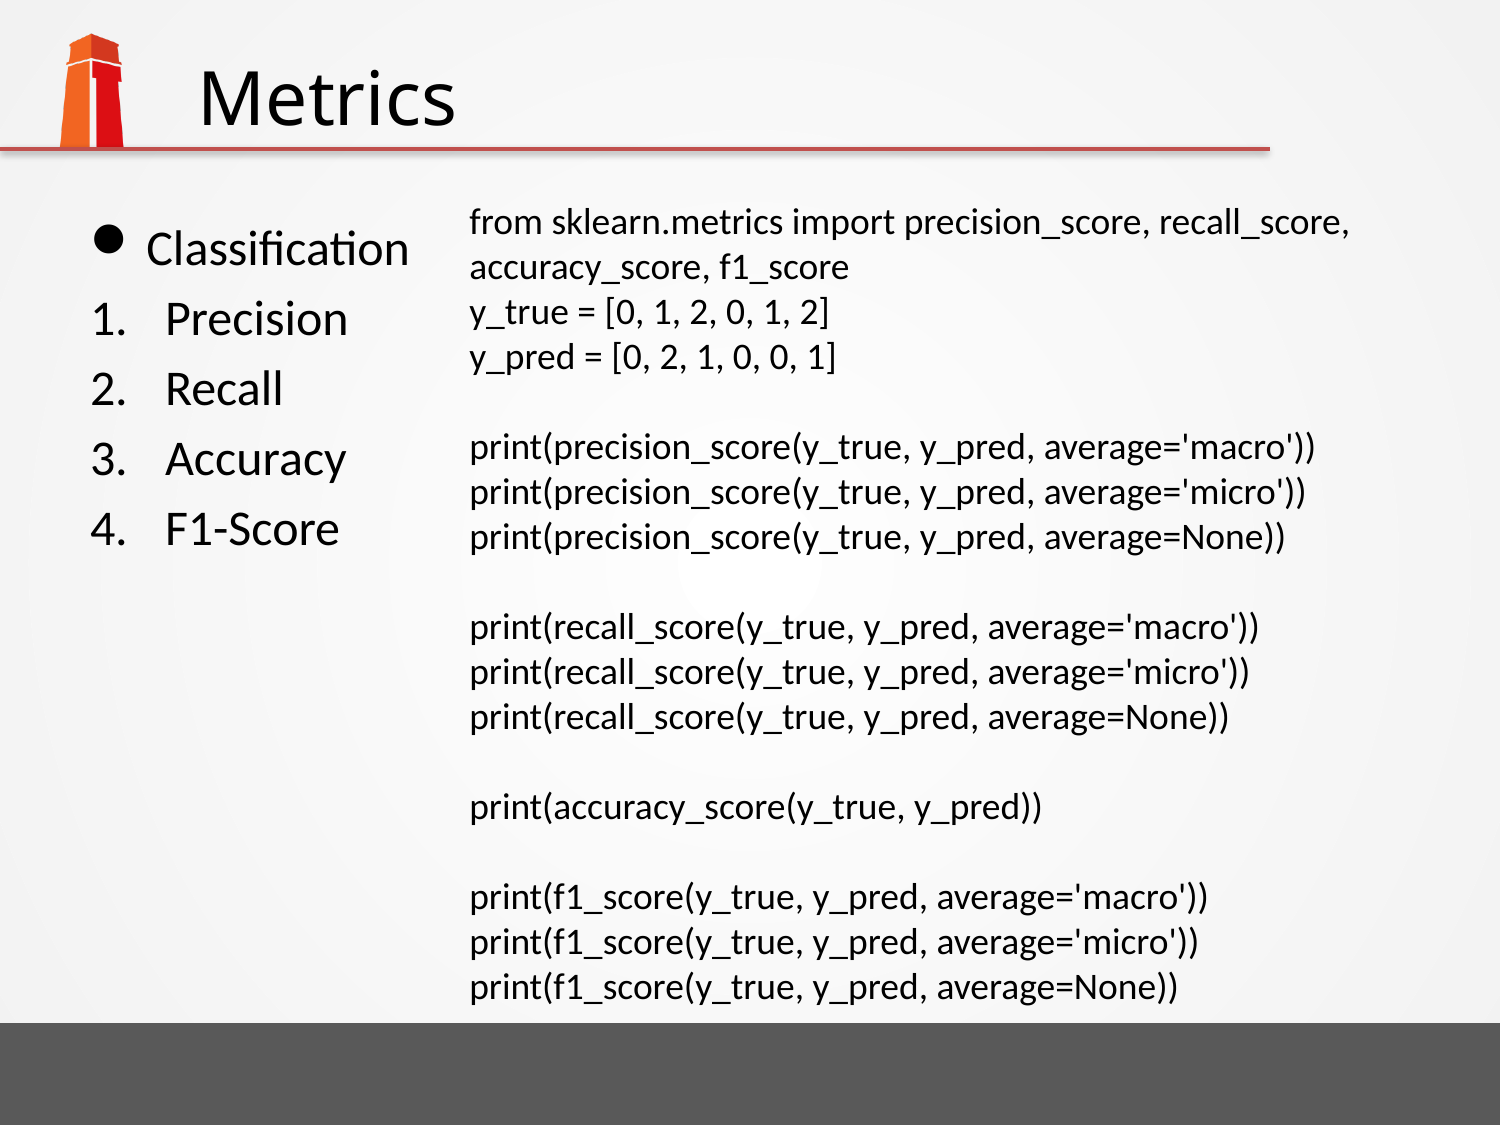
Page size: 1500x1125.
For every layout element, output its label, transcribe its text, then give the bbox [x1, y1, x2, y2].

list Classification Precision Recall Accuracy F1-Score [75, 208, 454, 1005]
text_box from sklearn.metrics import precision_score, recall_score, accuracy_score, f1_score y_true = [0, 1, 2, 0, 1, 2] y_pred = [0, 2, 1, 0, 0, 1] print(precision_score(y_true, y_pred, average='macro')) print(precision_score(y_true, y_pred, average='micro')) print(precision_score(y_true, y_pred, average=None)) print(recall_score(y_true, y_pred, average='macro')) print(recall_score(y_true, y_pred, average='micro')) print(recall_score(y_true, y_pred, average=None)) print(accuracy_score(y_true, y_pred)) print(f1_score(y_true, y_pred, average='macro')) print(f1_score(y_true, y_pred, average='micro')) print(f1_score(y_true, y_pred, average=None)) [454, 189, 1459, 1015]
picture [16, 11, 166, 147]
title Metrics [183, 42, 1270, 149]
